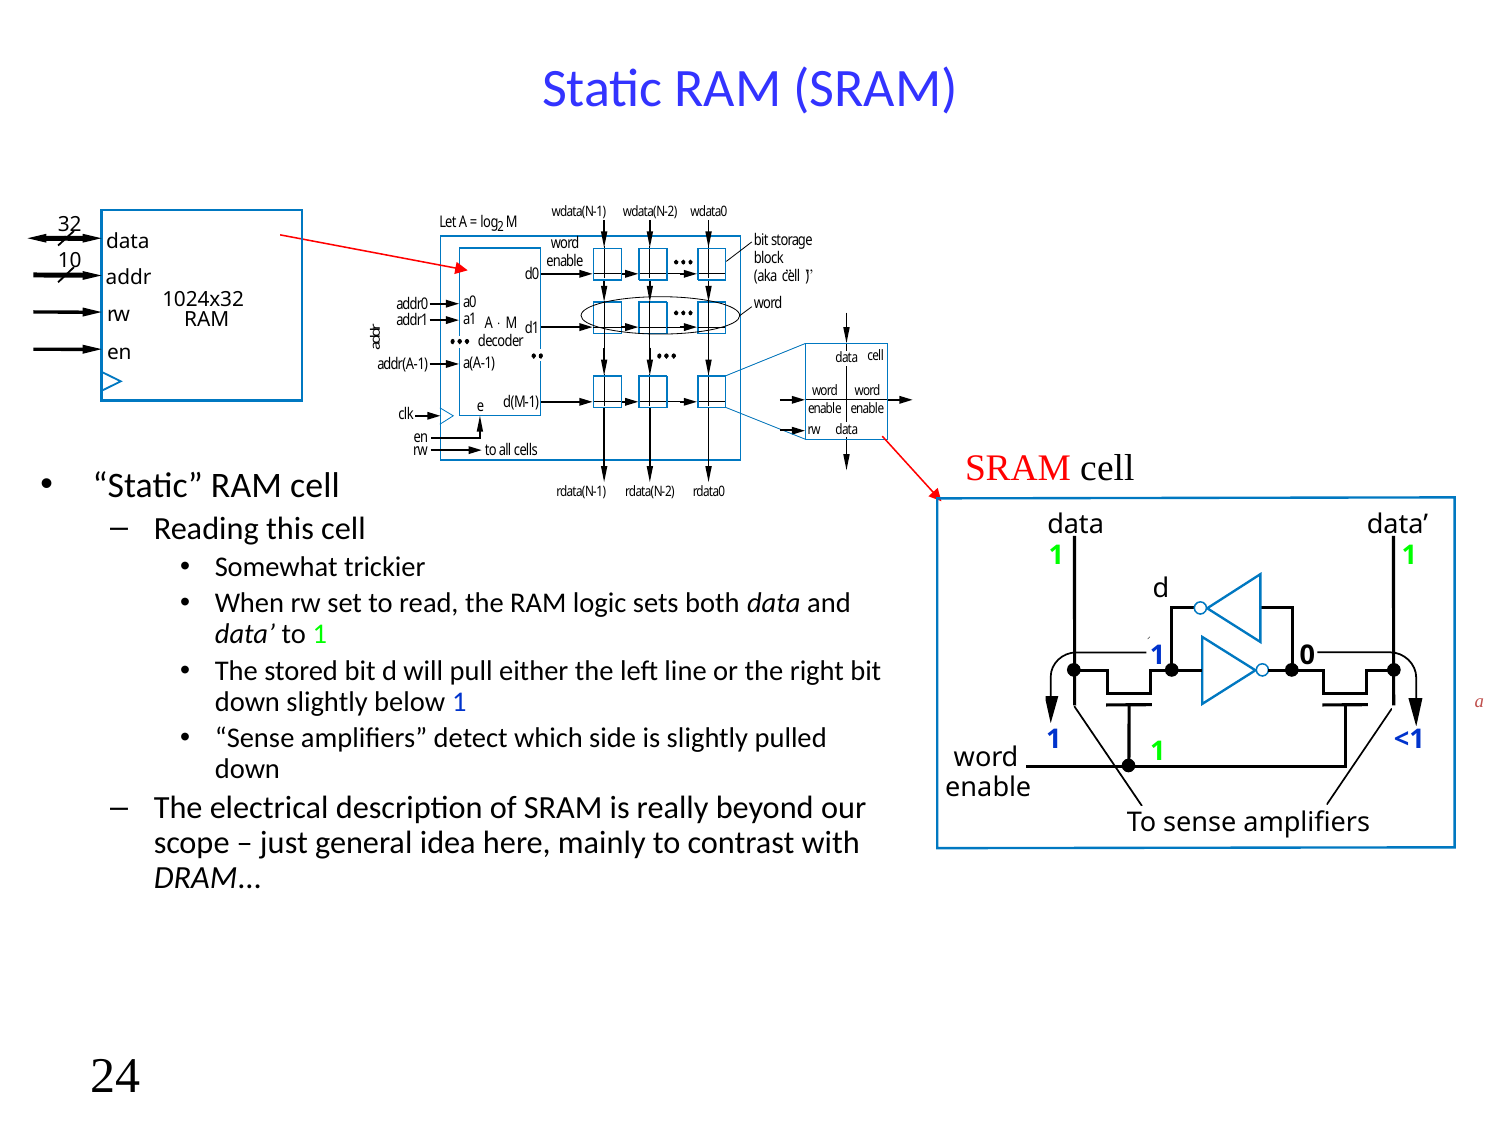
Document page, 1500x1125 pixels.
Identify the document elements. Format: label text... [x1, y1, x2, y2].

text_box a [1459, 680, 1499, 719]
list “Static” RAM cell Reading this cell Somewhat trickier When rw set to read, the RAM logic sets both data and data’ to 1 The stored bit d will pull either the left line or the right bit down slightly below 1 “Sense amplifiers” detect which side is slightly pulled down The electrical description of SRAM is really beyond our scope – just general idea here, mainly to contrast with DRAM... [25, 458, 908, 908]
picture [1326, 754, 1393, 806]
text_box To sense amplifiers [1126, 804, 1371, 838]
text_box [1045, 651, 1425, 754]
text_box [1049, 537, 1417, 649]
text_box SRAM cell [950, 435, 1150, 496]
text_box [937, 497, 1455, 849]
text_box [916, 473, 941, 500]
slide_number 24 [75, 1042, 425, 1103]
picture [367, 201, 913, 501]
picture [1073, 754, 1144, 807]
title Static RAM (SRAM) [75, 45, 1425, 125]
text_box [27, 209, 303, 401]
